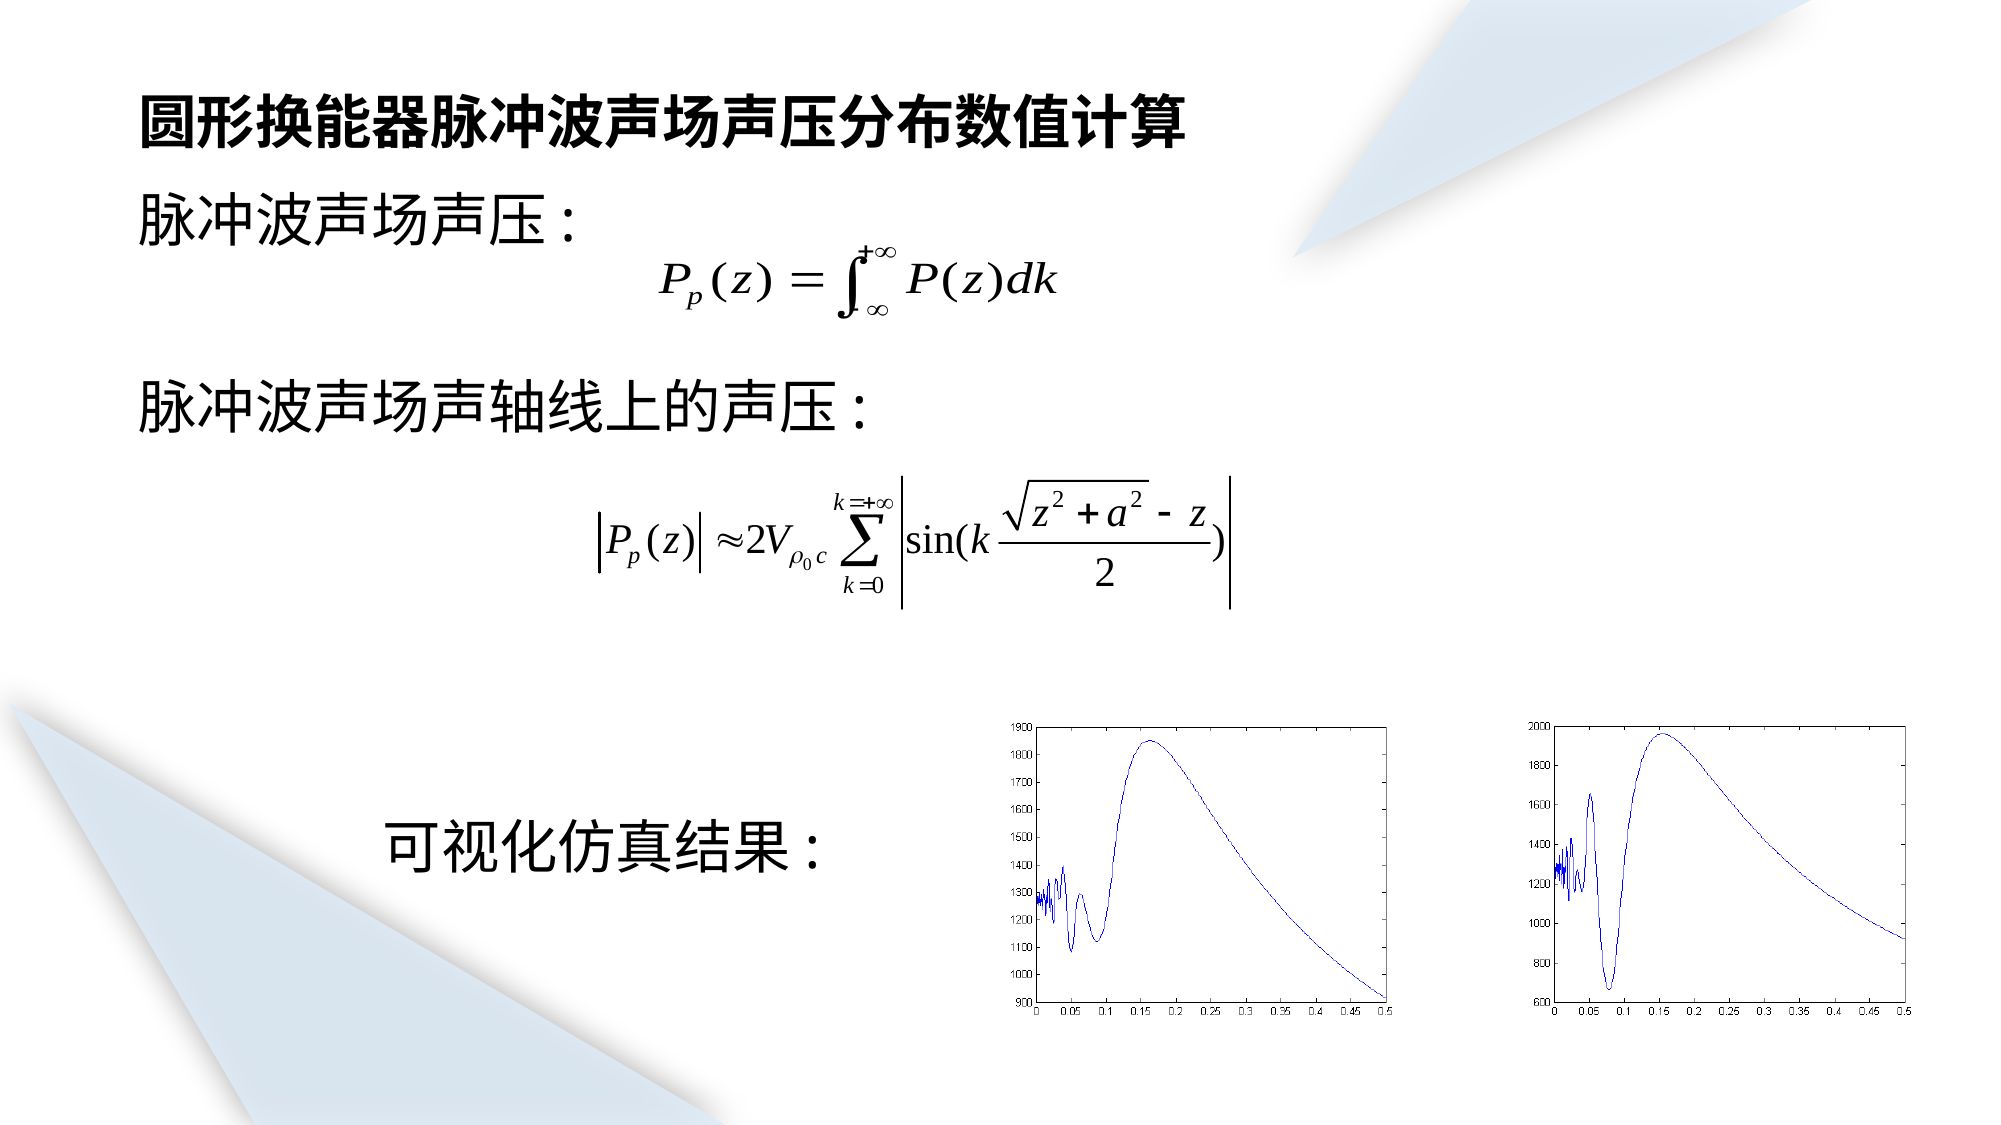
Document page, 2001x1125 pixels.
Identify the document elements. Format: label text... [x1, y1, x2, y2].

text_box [648, 229, 1073, 327]
text_box [1292, 0, 1812, 258]
text_box 圆形换能器脉冲波声场声压分布数值计算 [123, 78, 1366, 163]
text_box 脉冲波声场声压: [123, 176, 958, 261]
text_box 脉冲波声场声轴线上的声压: [123, 363, 958, 448]
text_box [591, 468, 1240, 617]
text_box 可视化仿真结果: [368, 802, 972, 888]
picture [1495, 700, 1947, 1040]
picture [977, 701, 1428, 1039]
text_box [9, 703, 726, 1125]
